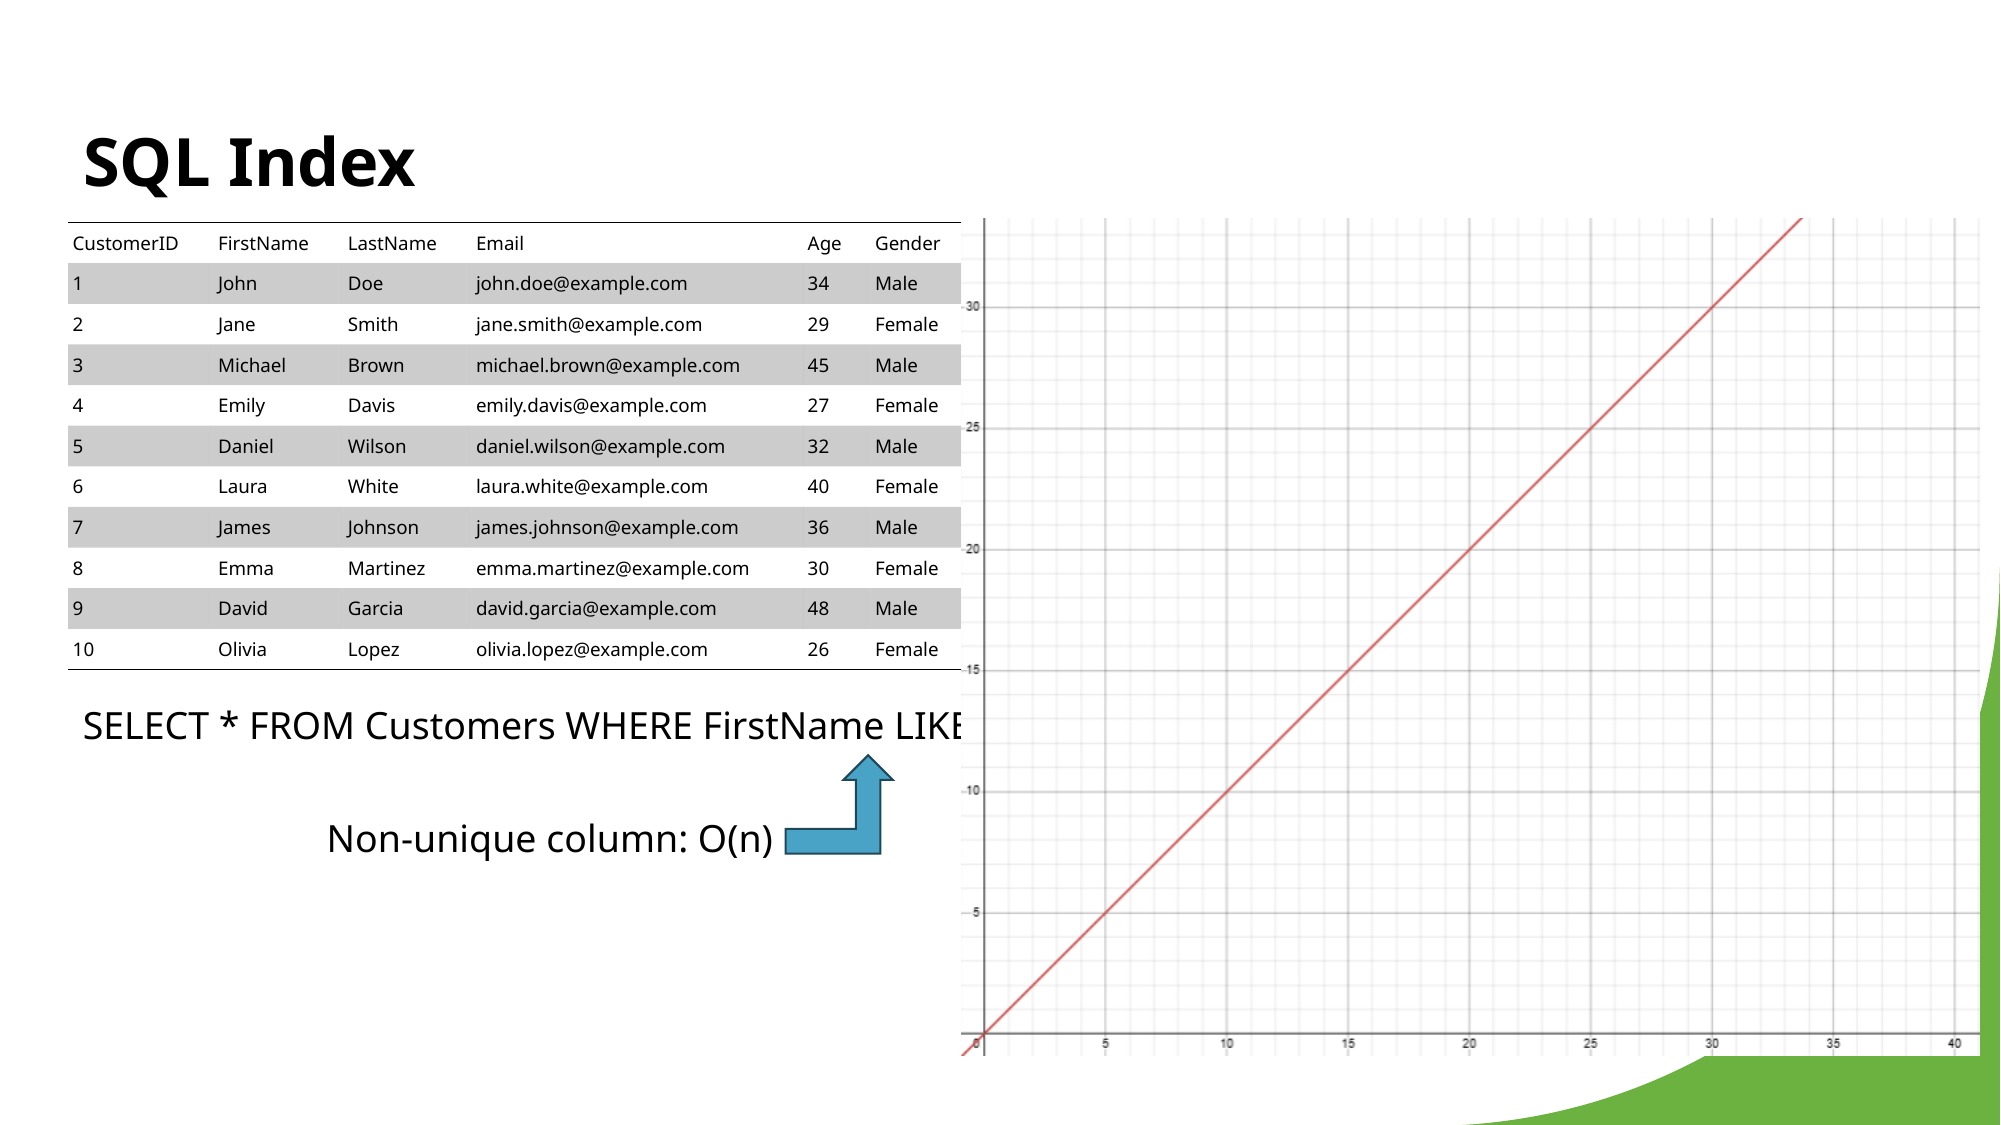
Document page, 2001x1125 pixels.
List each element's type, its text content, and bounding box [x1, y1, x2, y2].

table_cell Female [870, 629, 961, 669]
table_cell james.johnson@example.com [471, 507, 803, 548]
table_cell jane.smith@example.com [471, 304, 803, 344]
table_cell Garcia [343, 588, 471, 629]
table_cell Male [870, 263, 961, 304]
picture [961, 217, 1980, 1056]
table_cell Davis [343, 385, 471, 426]
table_cell Martinez [343, 548, 471, 588]
table_cell Emma [214, 548, 343, 588]
table_cell Olivia [214, 629, 343, 669]
table_header LastName [343, 223, 471, 263]
table_cell Smith [343, 304, 471, 344]
table_cell Laura [214, 466, 343, 507]
table_cell Emily [214, 385, 343, 426]
table_cell David [214, 588, 343, 629]
table_cell michael.brown@example.com [471, 344, 803, 385]
table_cell Michael [214, 344, 343, 385]
table_cell Doe [343, 263, 471, 304]
table_cell James [214, 507, 343, 548]
table_cell 7 [68, 507, 214, 548]
table_cell Female [870, 304, 961, 344]
table_cell john.doe@example.com [471, 263, 803, 304]
table_cell Lopez [343, 629, 471, 669]
table_cell 34 [803, 263, 870, 304]
table_cell Wilson [343, 426, 471, 466]
table_header Gender [870, 223, 961, 263]
table_cell Female [870, 385, 961, 426]
table_cell emily.davis@example.com [471, 385, 803, 426]
table_cell Male [870, 507, 961, 548]
table_cell david.garcia@example.com [471, 588, 803, 629]
table_cell 10 [68, 629, 214, 669]
table_cell 40 [803, 466, 870, 507]
table_cell 8 [68, 548, 214, 588]
title SQL Index [68, 97, 1932, 222]
table_cell 26 [803, 629, 870, 669]
table_cell Johnson [343, 507, 471, 548]
table_cell 5 [68, 426, 214, 466]
table_cell 30 [803, 548, 870, 588]
table_cell 6 [68, 466, 214, 507]
table_cell White [343, 466, 471, 507]
table_header Age [803, 223, 870, 263]
table_cell Daniel [214, 426, 343, 466]
table_cell olivia.lopez@example.com [471, 629, 803, 669]
table_cell Female [870, 466, 961, 507]
table_cell Jane [214, 304, 343, 344]
text_box [789, 753, 896, 855]
table_cell Female [870, 548, 961, 588]
table_cell emma.martinez@example.com [471, 548, 803, 588]
table_cell 32 [803, 426, 870, 466]
table_cell 45 [803, 344, 870, 385]
table_cell 36 [803, 507, 870, 548]
table_cell 48 [803, 588, 870, 629]
table_header Email [471, 223, 803, 263]
table_header FirstName [214, 223, 343, 263]
table_cell Brown [343, 344, 471, 385]
table_cell 4 [68, 385, 214, 426]
table_cell laura.white@example.com [471, 466, 803, 507]
table_header CustomerID [68, 223, 214, 263]
table_cell 27 [803, 385, 870, 426]
table_cell Male [870, 344, 961, 385]
table_cell 9 [68, 588, 214, 629]
table_cell 1 [68, 263, 214, 304]
table_cell daniel.wilson@example.com [471, 426, 803, 466]
table_cell 2 [68, 304, 214, 344]
table_cell 29 [803, 304, 870, 344]
table_cell John [214, 263, 343, 304]
text_box Non-unique column: O(n) [311, 807, 789, 868]
table_cell Male [870, 426, 961, 466]
text_box SELECT * FROM Customers WHERE FirstName LIKE ‘Laura’ [68, 694, 961, 755]
table_cell Male [870, 588, 961, 629]
table_cell 3 [68, 344, 214, 385]
